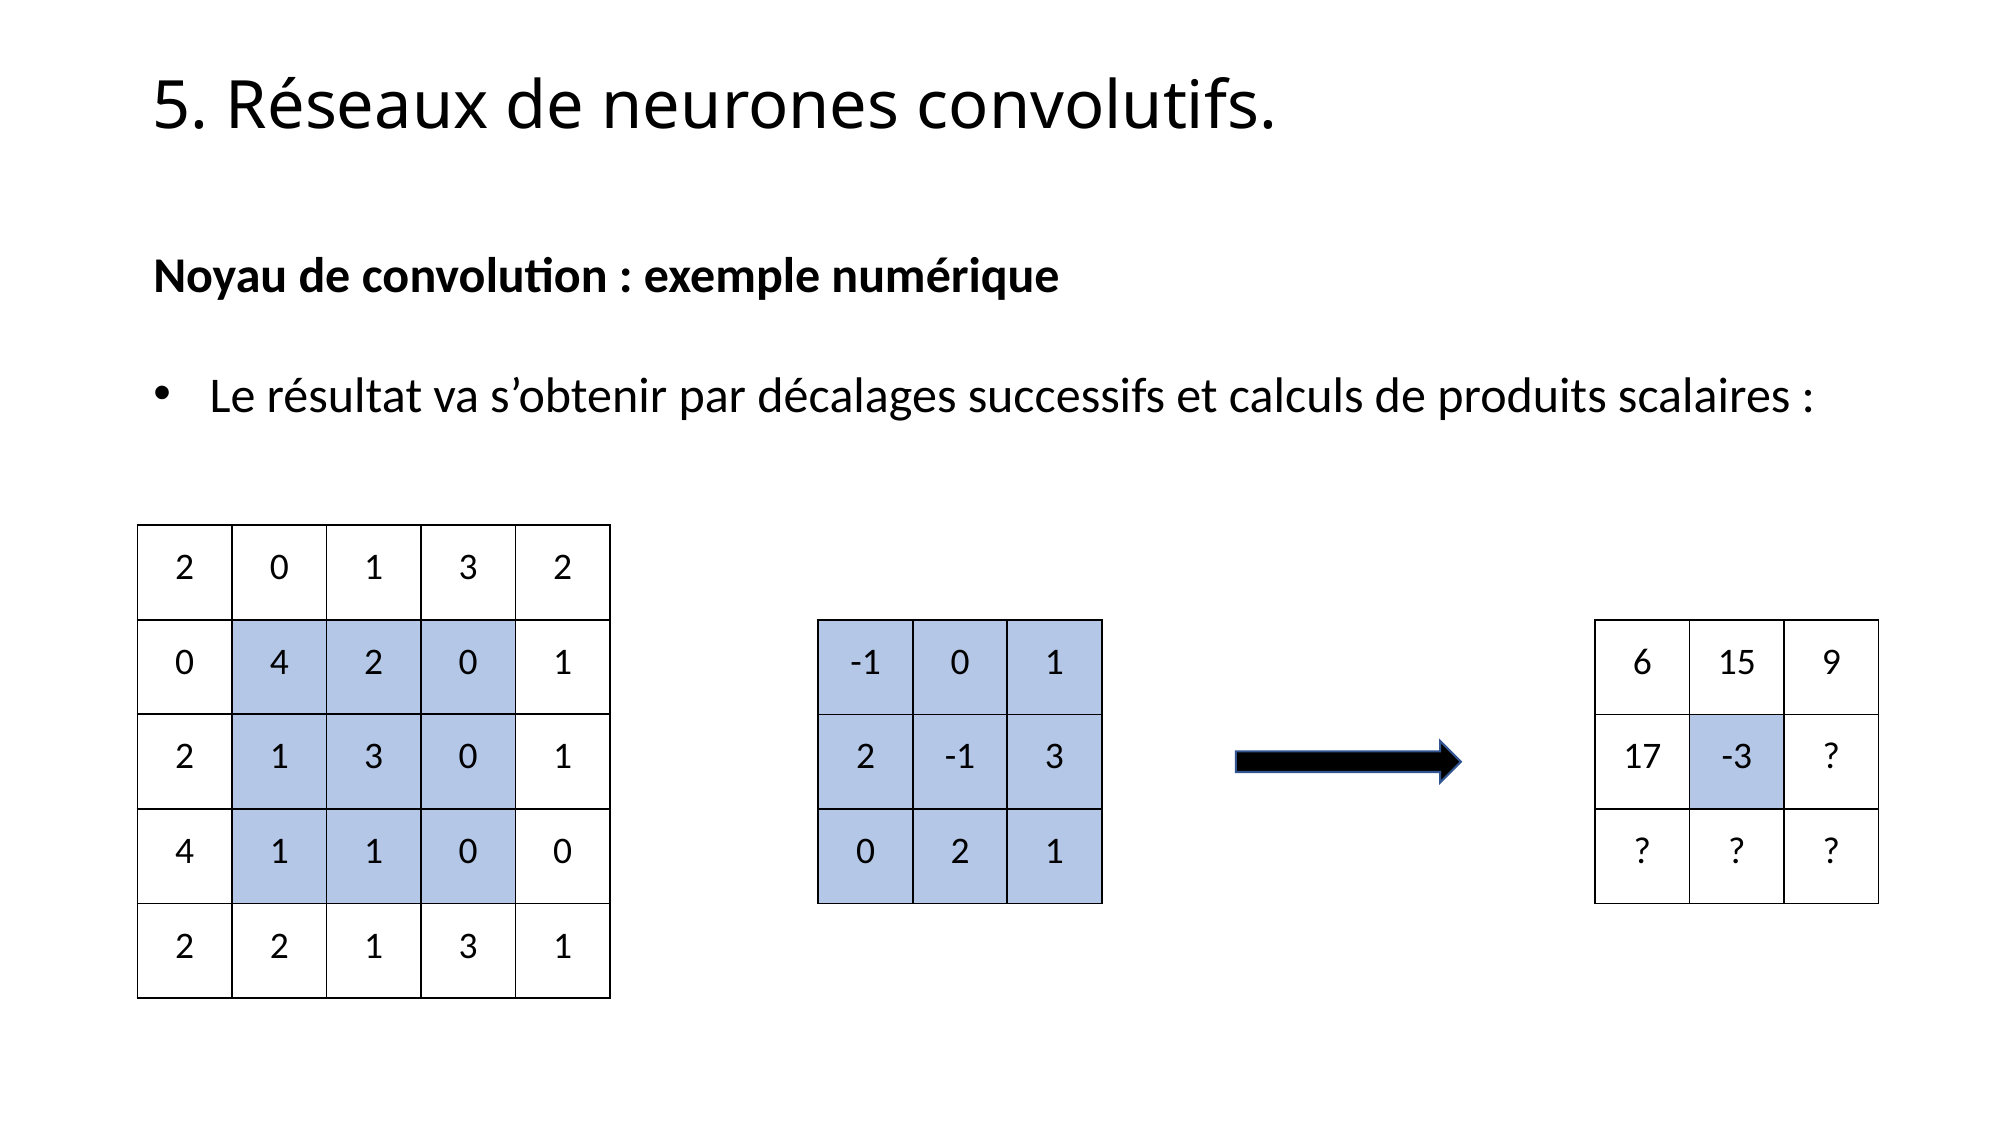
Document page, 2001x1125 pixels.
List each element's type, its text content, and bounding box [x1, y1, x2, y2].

text_box [1234, 738, 1463, 785]
table_cell 1 [516, 904, 609, 997]
table_cell 0 [422, 810, 515, 903]
table_cell 1 [327, 810, 420, 903]
table_cell 1 [1008, 810, 1101, 903]
table_cell 1 [327, 904, 420, 997]
table_header 1 [1008, 621, 1101, 714]
table_cell -1 [914, 715, 1006, 808]
table_cell 2 [327, 621, 420, 713]
table_cell 3 [327, 715, 420, 808]
table_header 0 [914, 621, 1006, 714]
table_cell 3 [1008, 715, 1101, 808]
table_cell 17 [1596, 715, 1689, 808]
table_header 1 [327, 526, 420, 619]
table_cell ? [1785, 810, 1878, 903]
table_cell ? [1690, 810, 1783, 903]
table_cell 2 [233, 904, 326, 997]
table_header 9 [1785, 621, 1878, 714]
table_cell 3 [422, 904, 515, 997]
title 5. Réseaux de neurones convolutifs. [137, 59, 1863, 155]
table_cell -3 [1690, 715, 1783, 808]
table_header 3 [422, 526, 515, 619]
table_cell 0 [819, 810, 912, 903]
table_header 2 [516, 526, 609, 619]
table_cell 0 [422, 715, 515, 808]
table_cell ? [1785, 715, 1878, 808]
text_box Noyau de convolution : exemple numérique Le résultat va s’obtenir par décalages successifs et calculs de produits scalaires : [138, 234, 1866, 430]
table_cell 0 [422, 621, 515, 713]
table_header 6 [1596, 621, 1689, 714]
table_cell 2 [914, 810, 1006, 903]
table_cell 1 [233, 810, 326, 903]
table_cell 1 [516, 715, 609, 808]
table_cell 4 [138, 810, 231, 903]
table_header 2 [138, 526, 231, 619]
table_cell ? [1596, 810, 1689, 903]
table_header 0 [233, 526, 326, 619]
table_cell 4 [233, 621, 326, 713]
table_header 15 [1690, 621, 1783, 714]
table_header -1 [819, 621, 912, 714]
table_cell 0 [516, 810, 609, 903]
table_cell 1 [516, 621, 609, 713]
table_cell 2 [138, 715, 231, 808]
table_cell 2 [819, 715, 912, 808]
table_cell 1 [233, 715, 326, 808]
table_cell 2 [138, 904, 231, 997]
table_cell 0 [138, 621, 231, 713]
